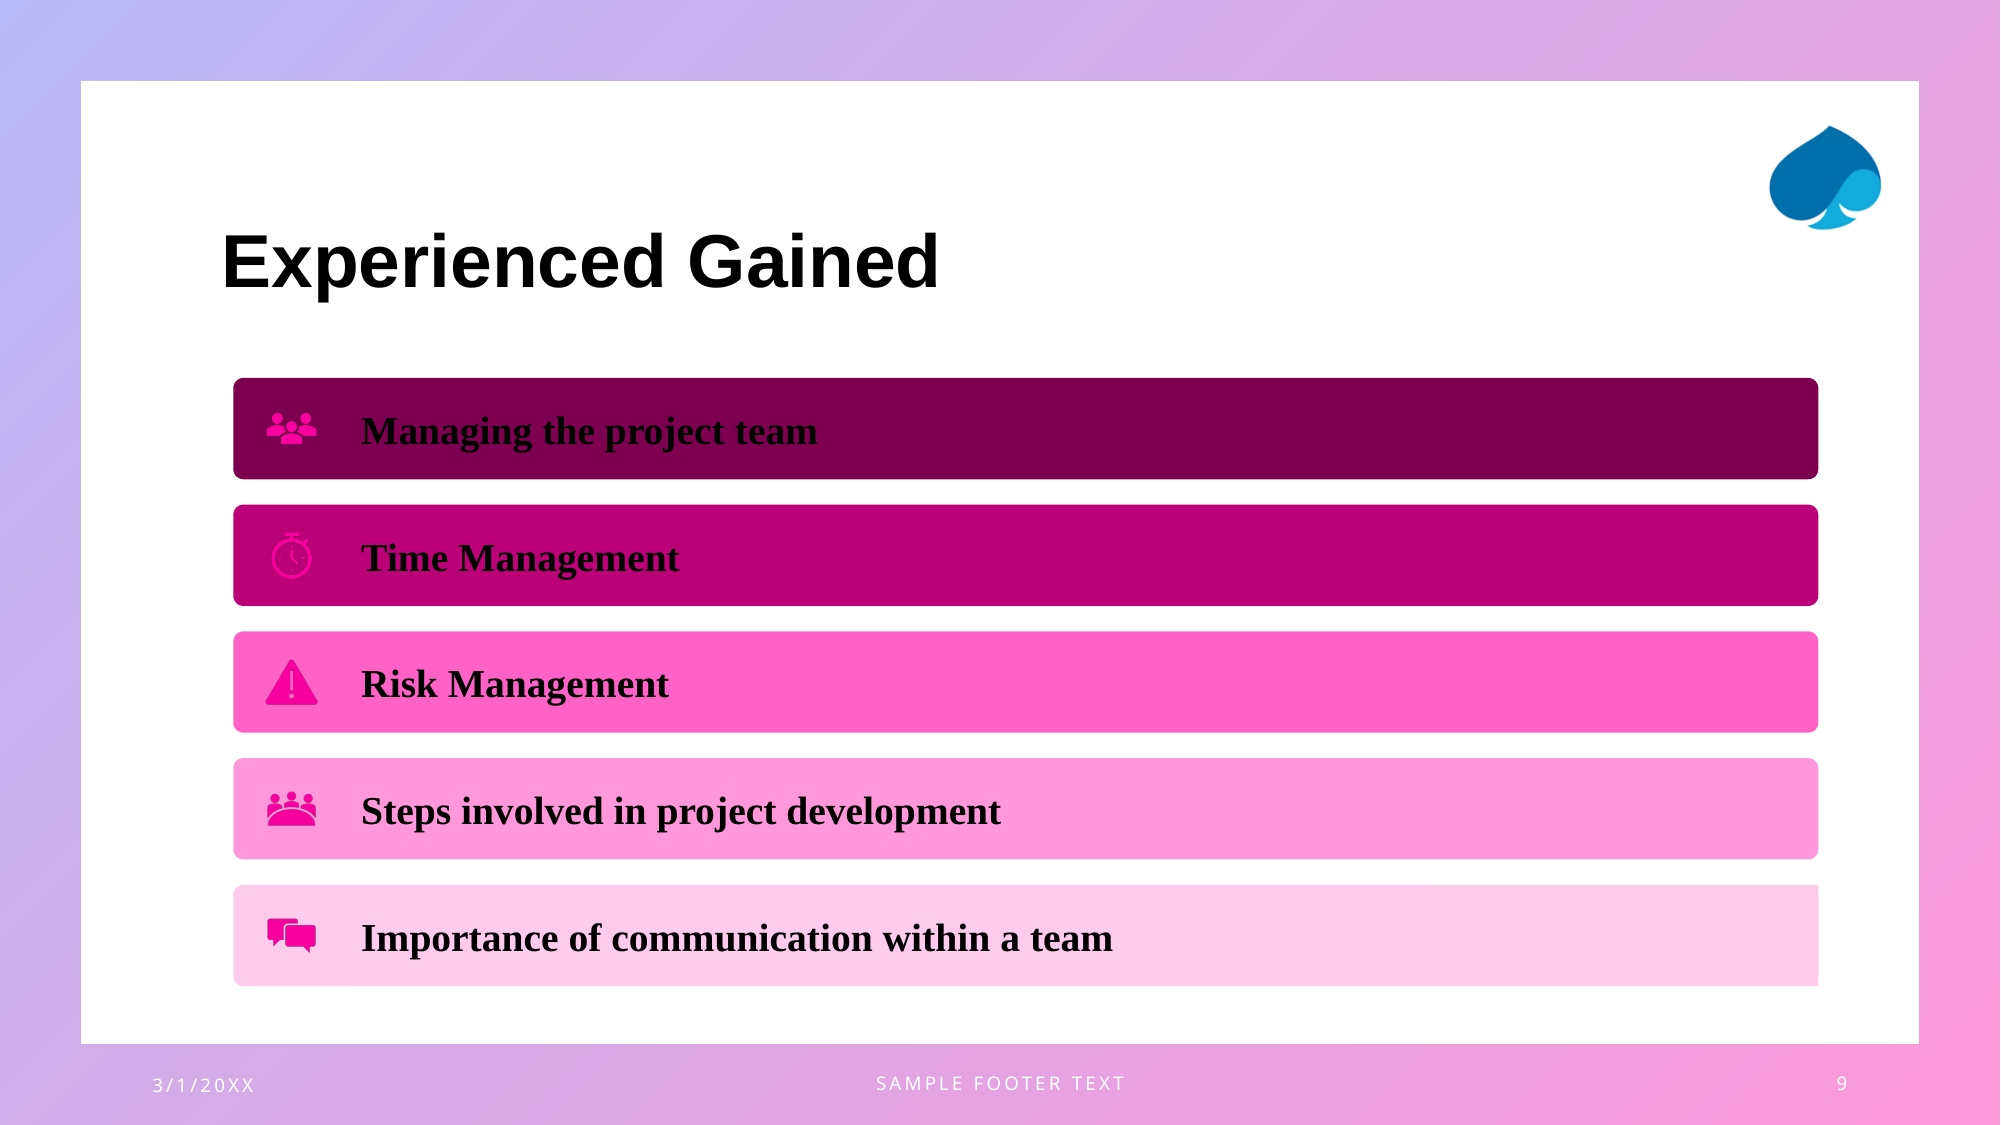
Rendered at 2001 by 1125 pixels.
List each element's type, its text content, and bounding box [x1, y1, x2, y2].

footer SAMPLE FOOTER TEXT [662, 1054, 1338, 1115]
picture [1765, 118, 1888, 242]
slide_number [137, 1054, 588, 1115]
text_box Experienced Gained [206, 205, 1207, 311]
slide_number 9 [1412, 1054, 1863, 1115]
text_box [233, 377, 1819, 987]
